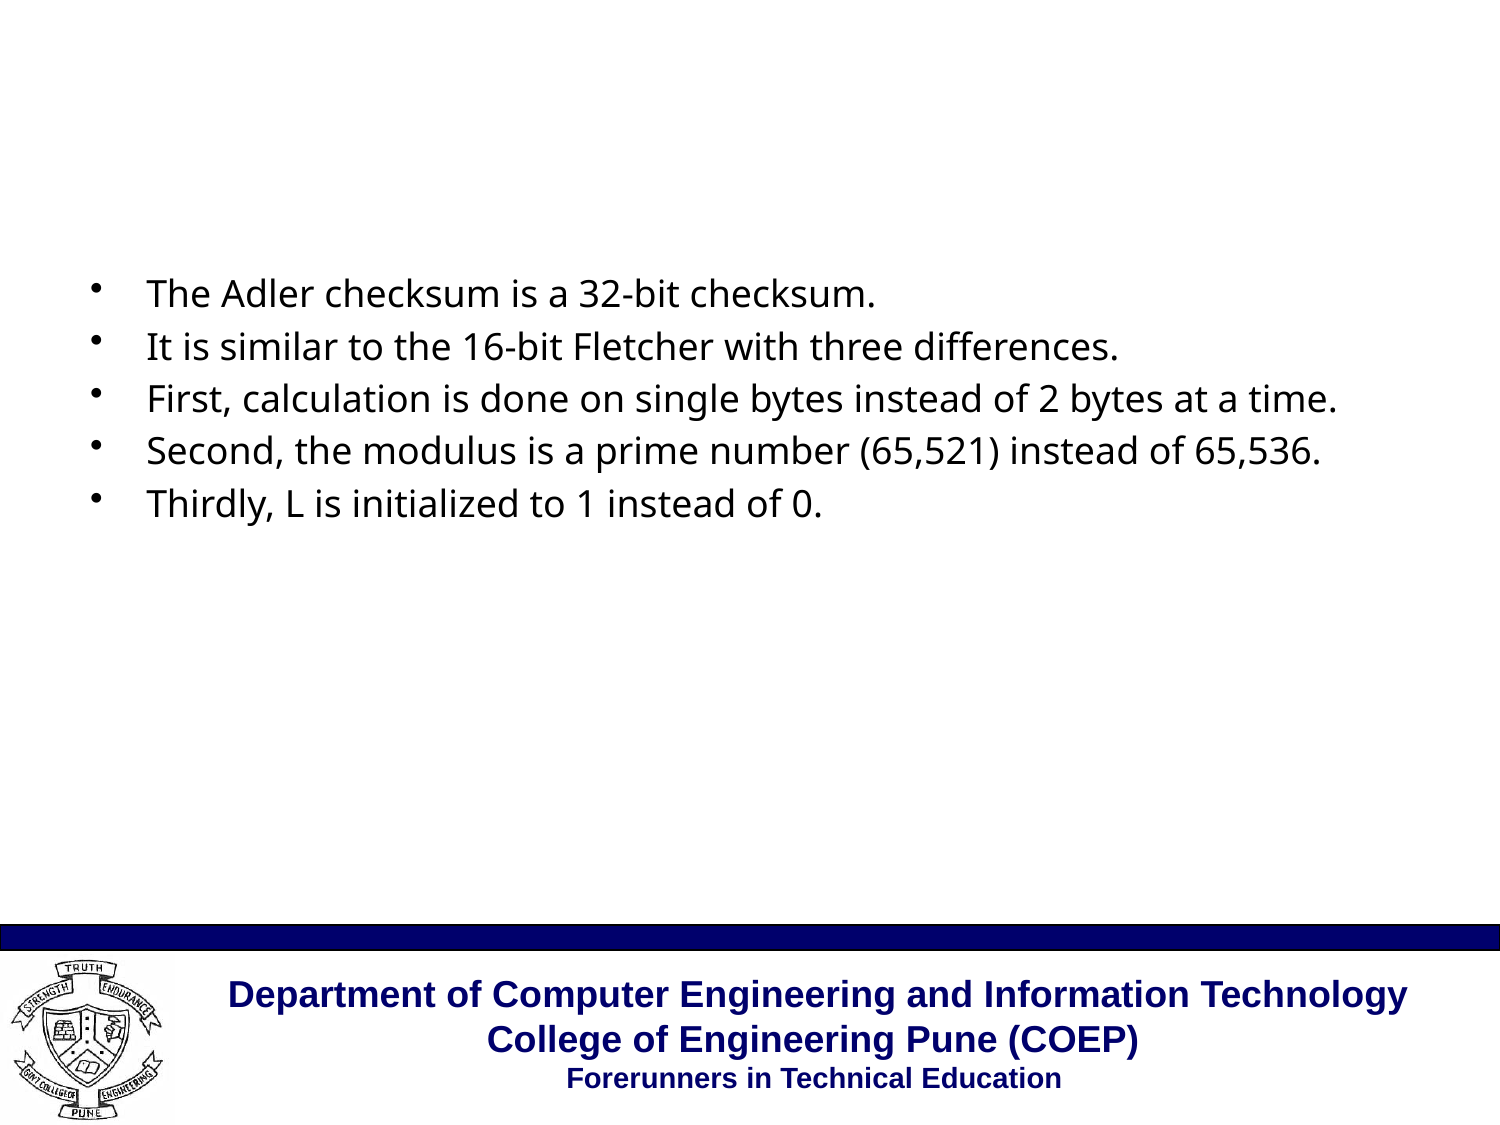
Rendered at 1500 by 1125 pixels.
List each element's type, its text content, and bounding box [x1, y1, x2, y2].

list The Adler checksum is a 32-bit checksum. It is similar to the 16-bit Fletcher with three differences. First, calculation is done on single bytes instead of 2 bytes at a time. Second, the modulus is a prime number (65,521) instead of 65,536. Thirdly, L is initialized to 1 instead of 0. [74, 262, 1426, 901]
